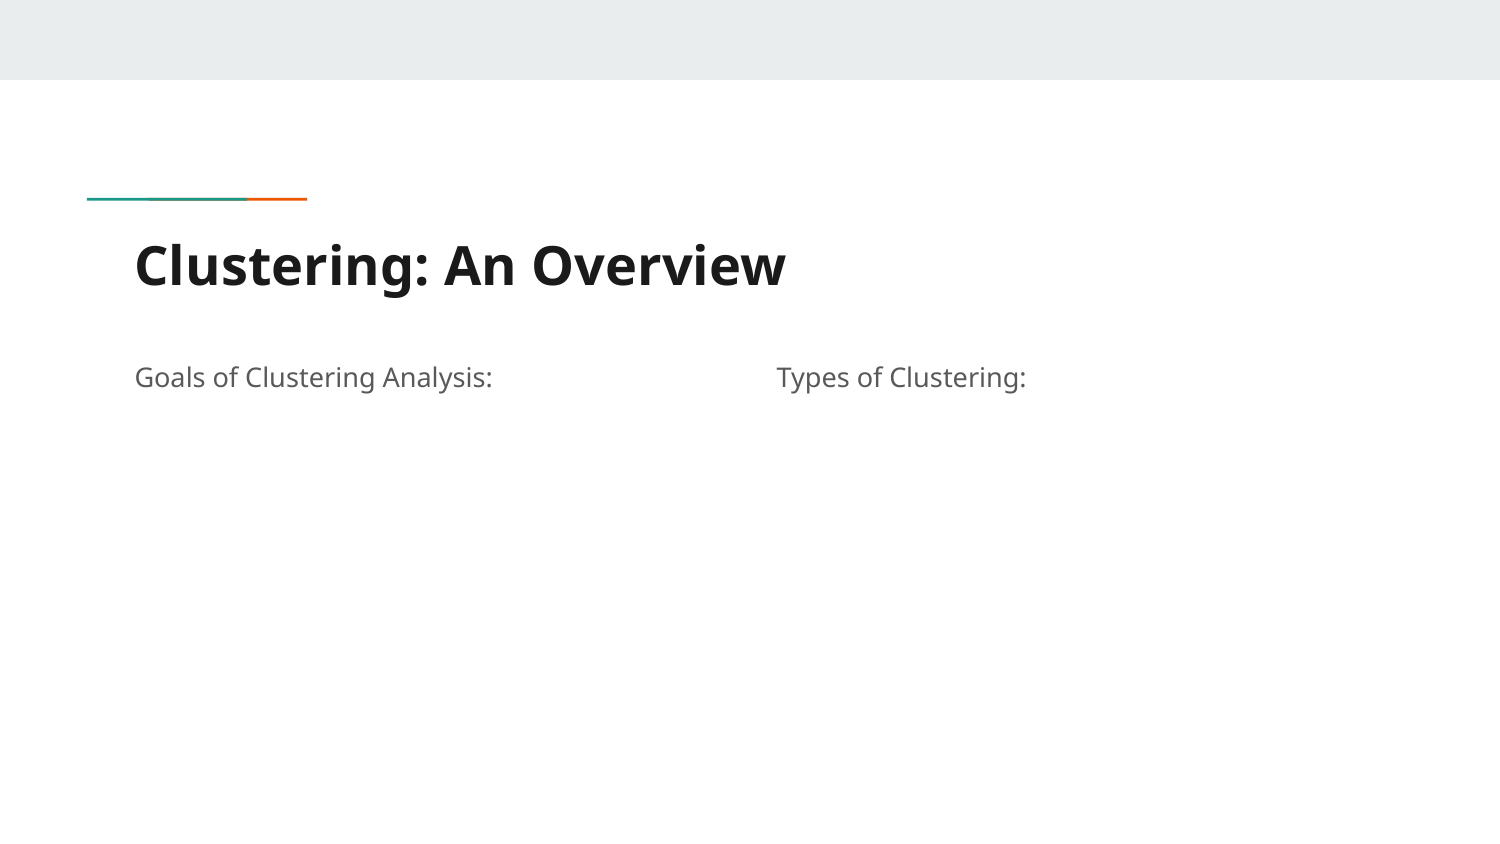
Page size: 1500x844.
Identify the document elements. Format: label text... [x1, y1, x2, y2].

title Clustering: An Overview [119, 216, 1381, 305]
list Types of Clustering: [761, 341, 1381, 712]
list Goals of Clustering Analysis: [119, 341, 739, 712]
